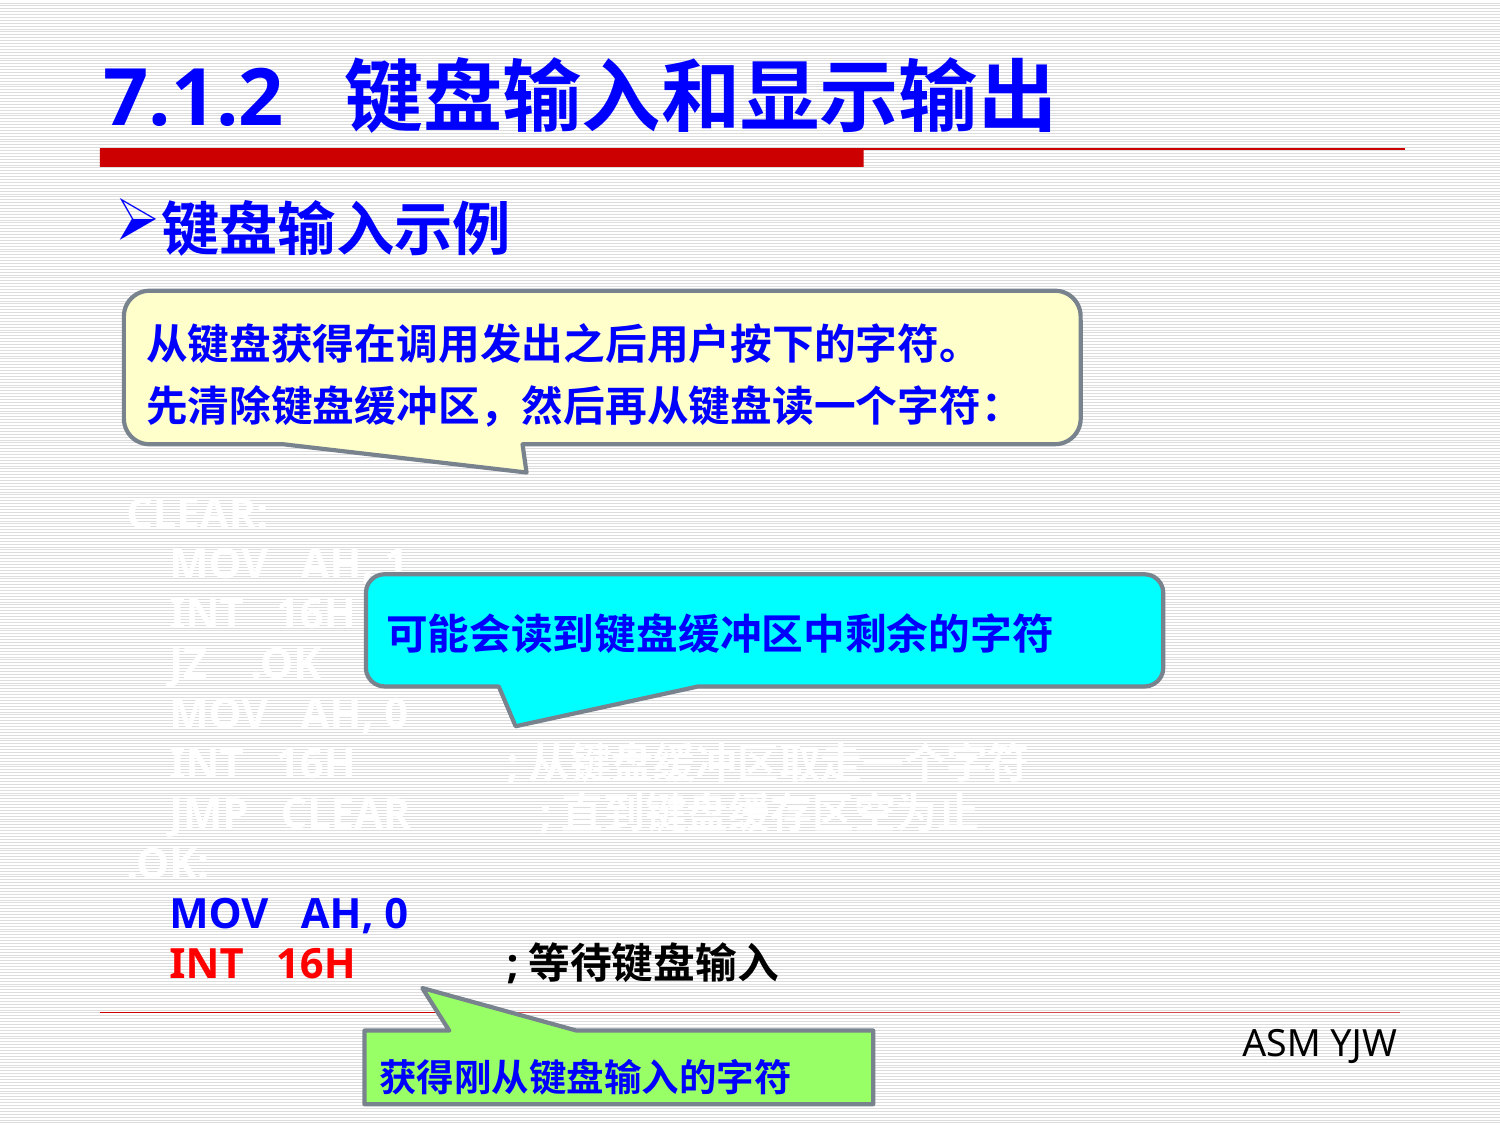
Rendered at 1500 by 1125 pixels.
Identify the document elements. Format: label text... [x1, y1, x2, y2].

text_box 从键盘获得在调用发出之后用户按下的字符。 先清除键盘缓冲区，然后再从键盘读一个字符： [121, 288, 1083, 475]
text_box CLEAR: MOV AH, 1 INT 16H ;键盘缓冲区空吗？ JZ .OK ;已清空，跳转 MOV AH, 0 INT 16H ;从键盘缓冲区取走一个字符 JMP CLEAR ;直到键盘缓存区空为止 .OK: MOV AH, 0 INT 16H ;等待键盘输入 [111, 479, 1329, 995]
text_box 可能会读到键盘缓冲区中剩余的字符 [363, 572, 1166, 729]
title 7.1.2 键盘输入和显示输出 [88, 42, 1448, 149]
text_box 获得刚从键盘输入的字符 [362, 986, 876, 1107]
text_box 键盘输入示例 [100, 184, 1400, 270]
